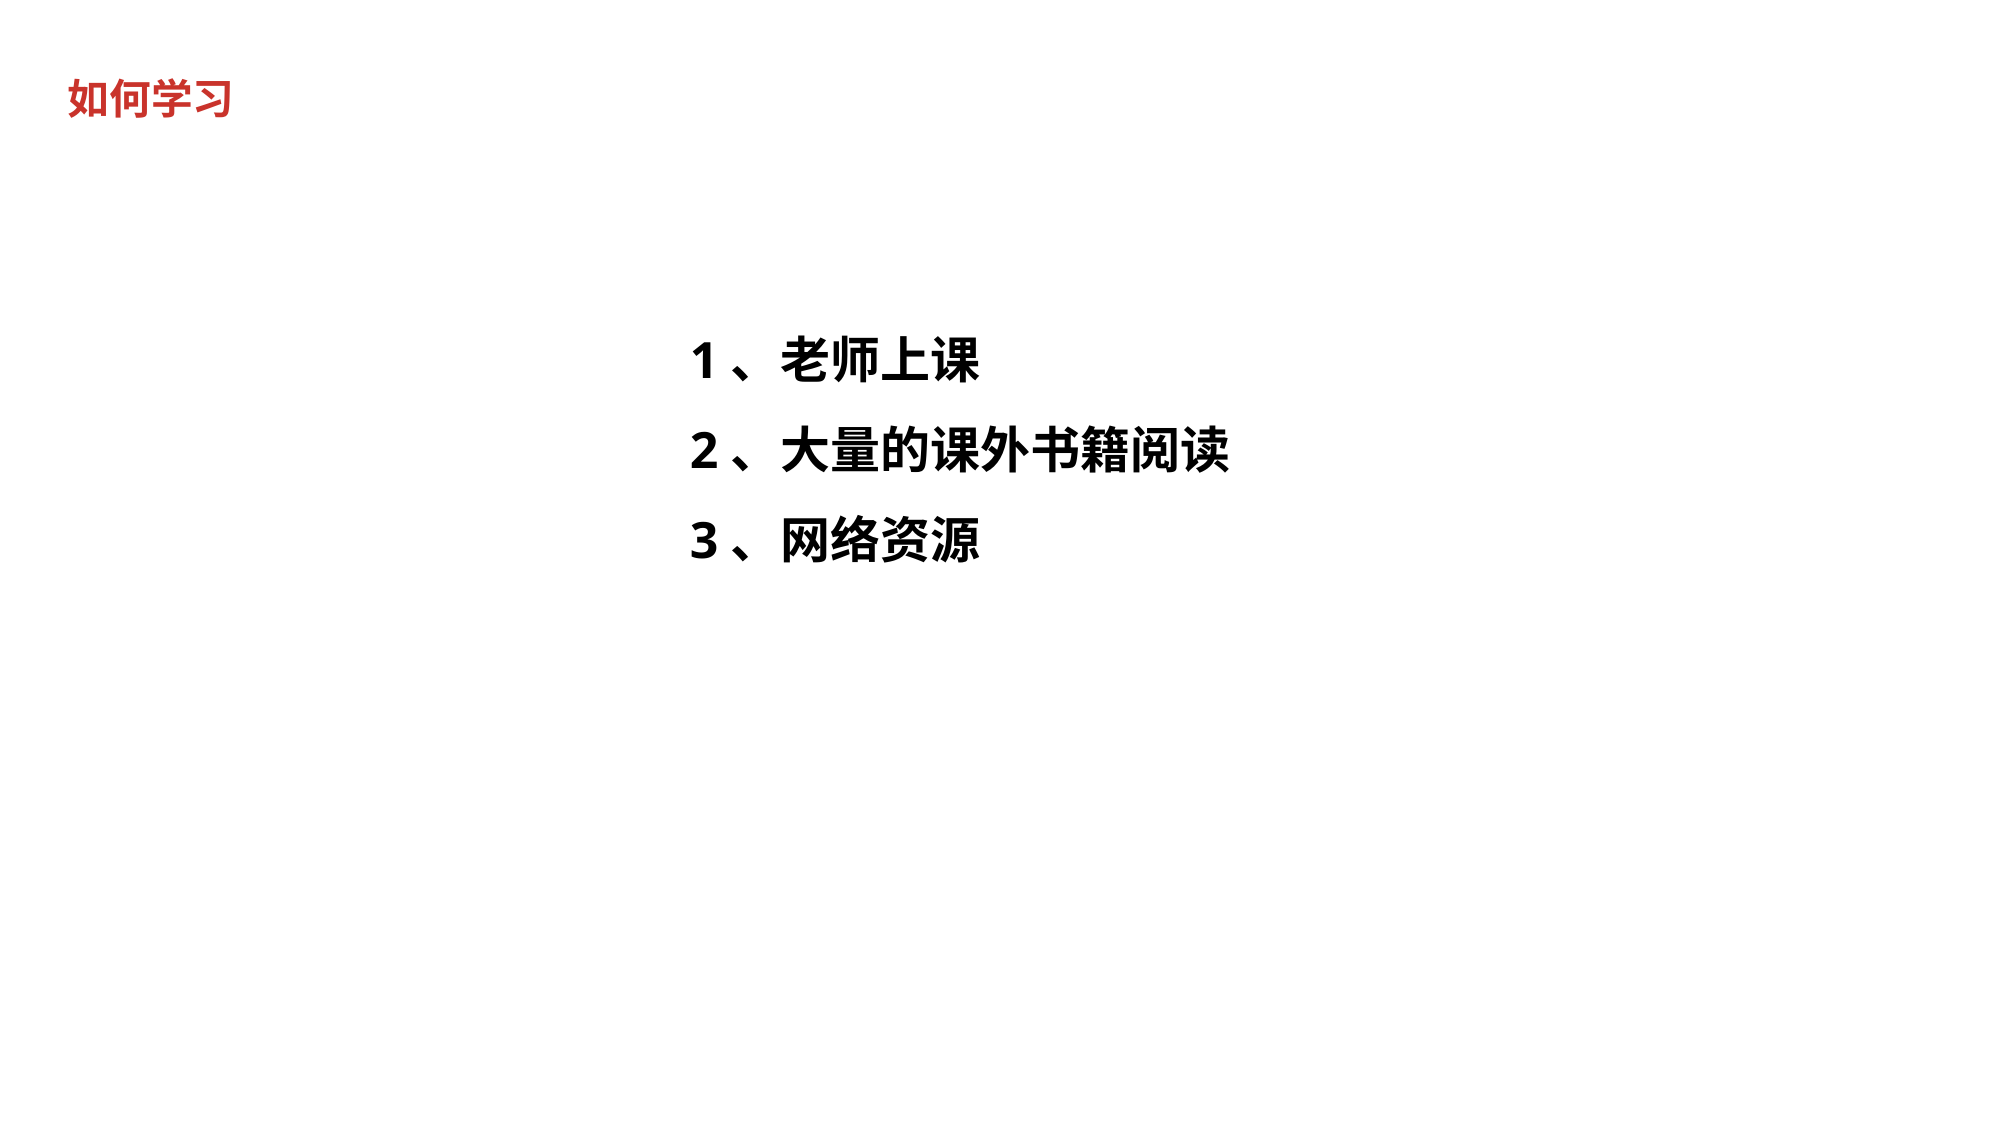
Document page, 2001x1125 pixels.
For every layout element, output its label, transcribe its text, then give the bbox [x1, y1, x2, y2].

text_box 如何学习 [52, 65, 250, 131]
text_box 1、老师上课 2、大量的课外书籍阅读 3、网络资源 [674, 291, 1245, 622]
